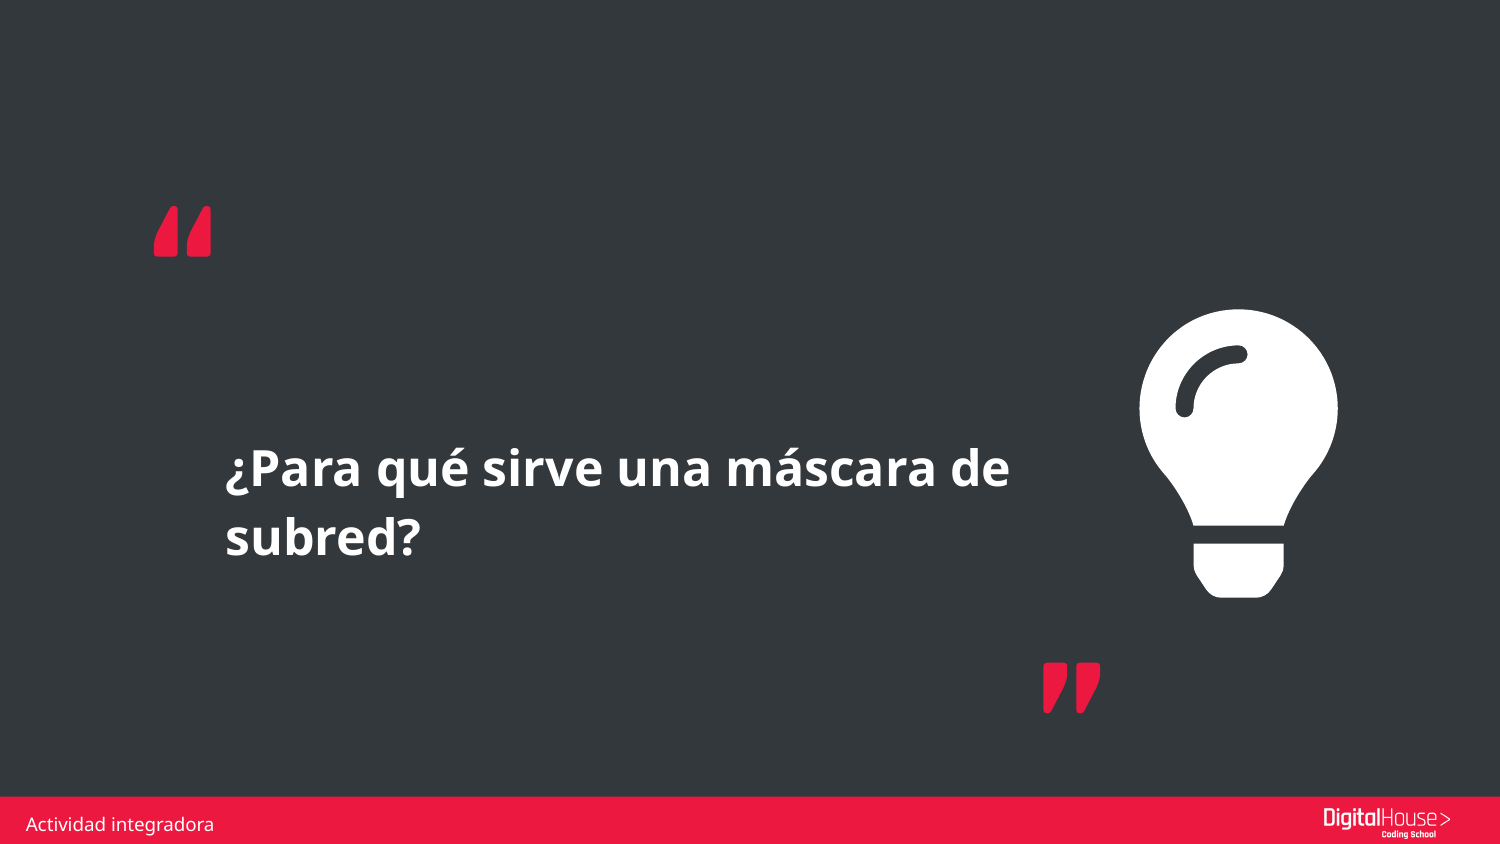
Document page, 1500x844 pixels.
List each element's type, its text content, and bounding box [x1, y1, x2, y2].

text_box ¿Para qué sirve una máscara de subred? [210, 329, 1118, 663]
picture [1324, 808, 1450, 839]
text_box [153, 205, 211, 257]
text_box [1043, 662, 1101, 714]
text_box [1139, 309, 1338, 526]
text_box [1193, 543, 1284, 598]
